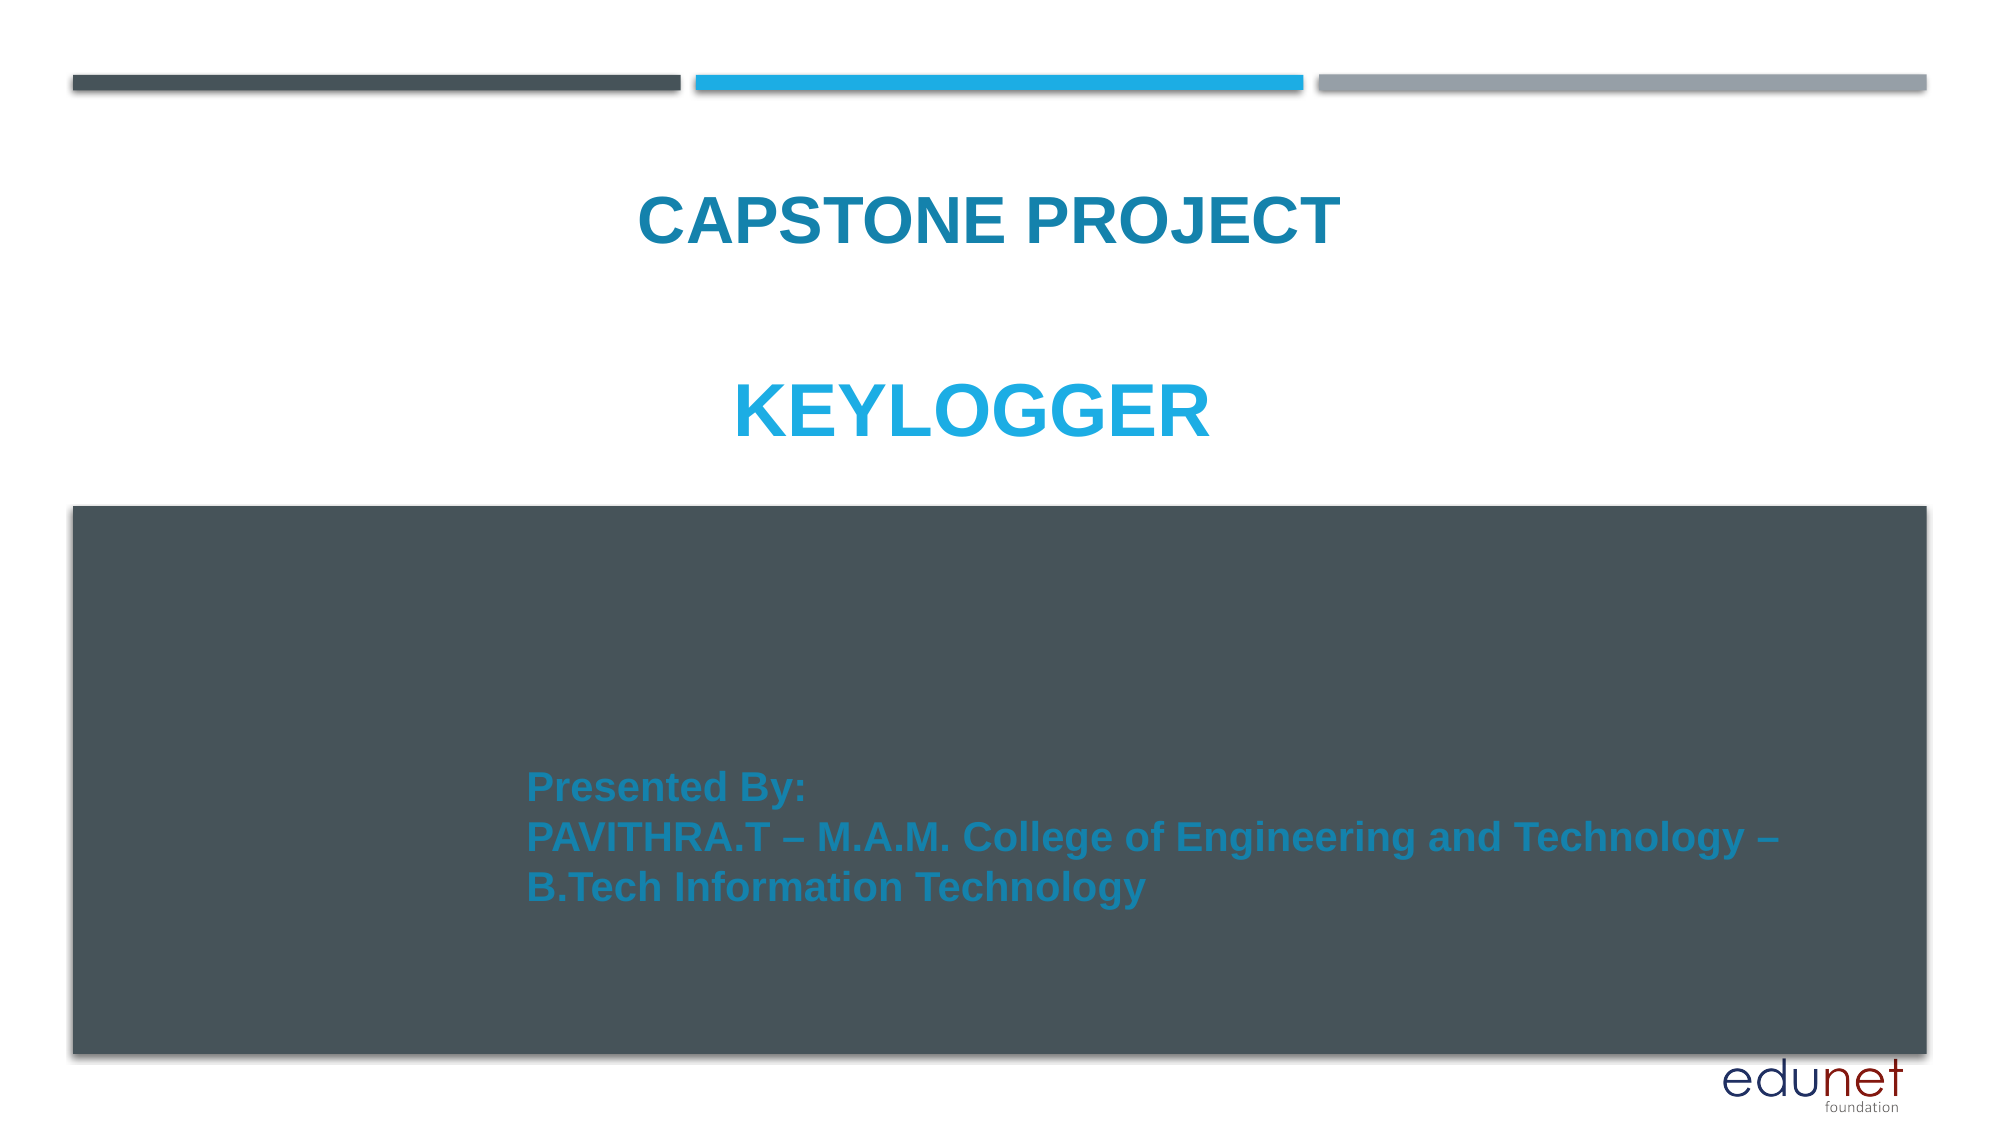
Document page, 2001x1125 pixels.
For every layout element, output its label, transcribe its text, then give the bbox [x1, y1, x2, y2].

picture [1719, 1056, 1905, 1116]
text_box Presented By: PAVITHRA.T – M.A.M. College of Engineering and Technology – B.Tech Information Technology [511, 752, 1821, 918]
title KEYLOGGER [222, 298, 1723, 460]
text_box CAPSTONE PROJECT [0, 169, 2000, 265]
